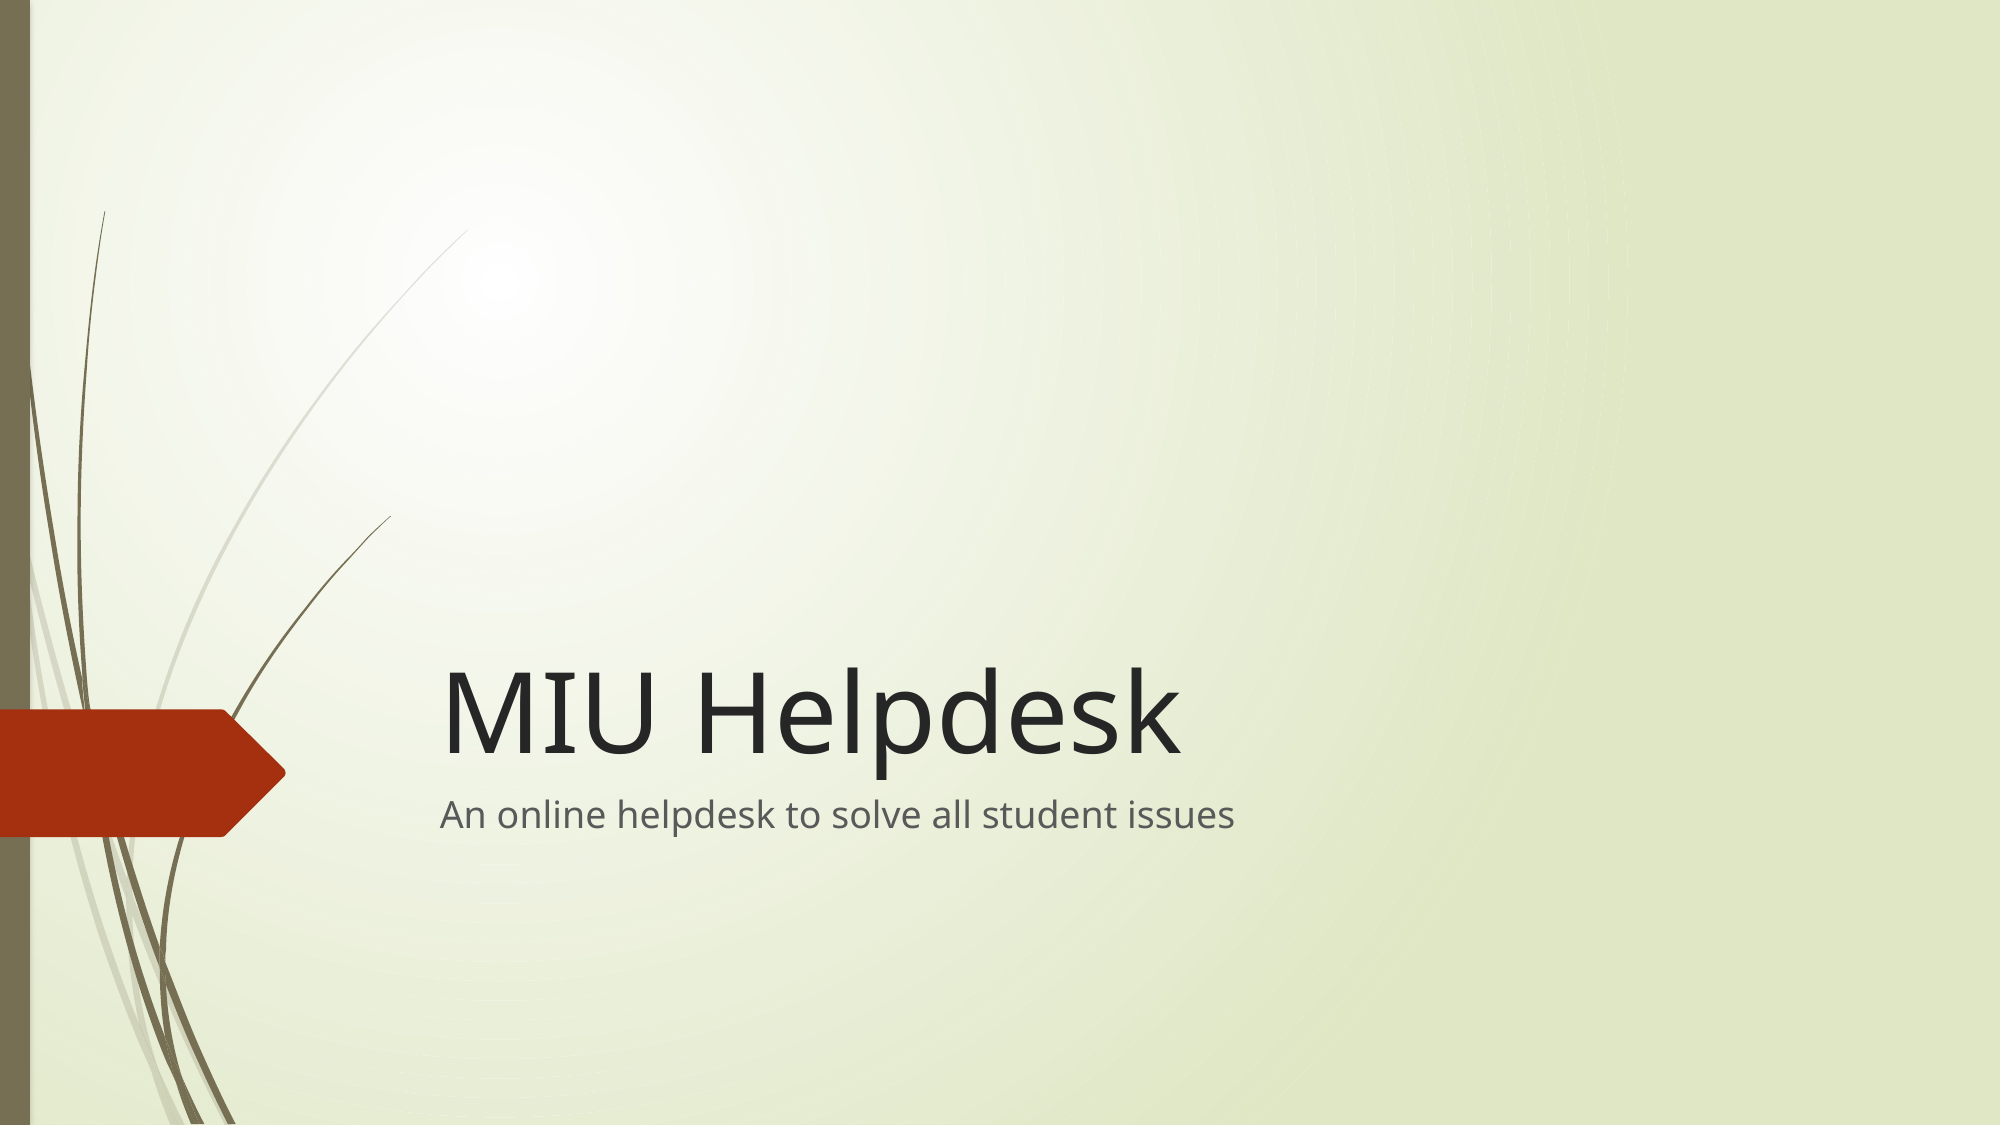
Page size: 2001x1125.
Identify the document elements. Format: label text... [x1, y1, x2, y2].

subtitle An online helpdesk to solve all student issues [424, 783, 1888, 969]
title MIU Helpdesk [424, 412, 1888, 783]
